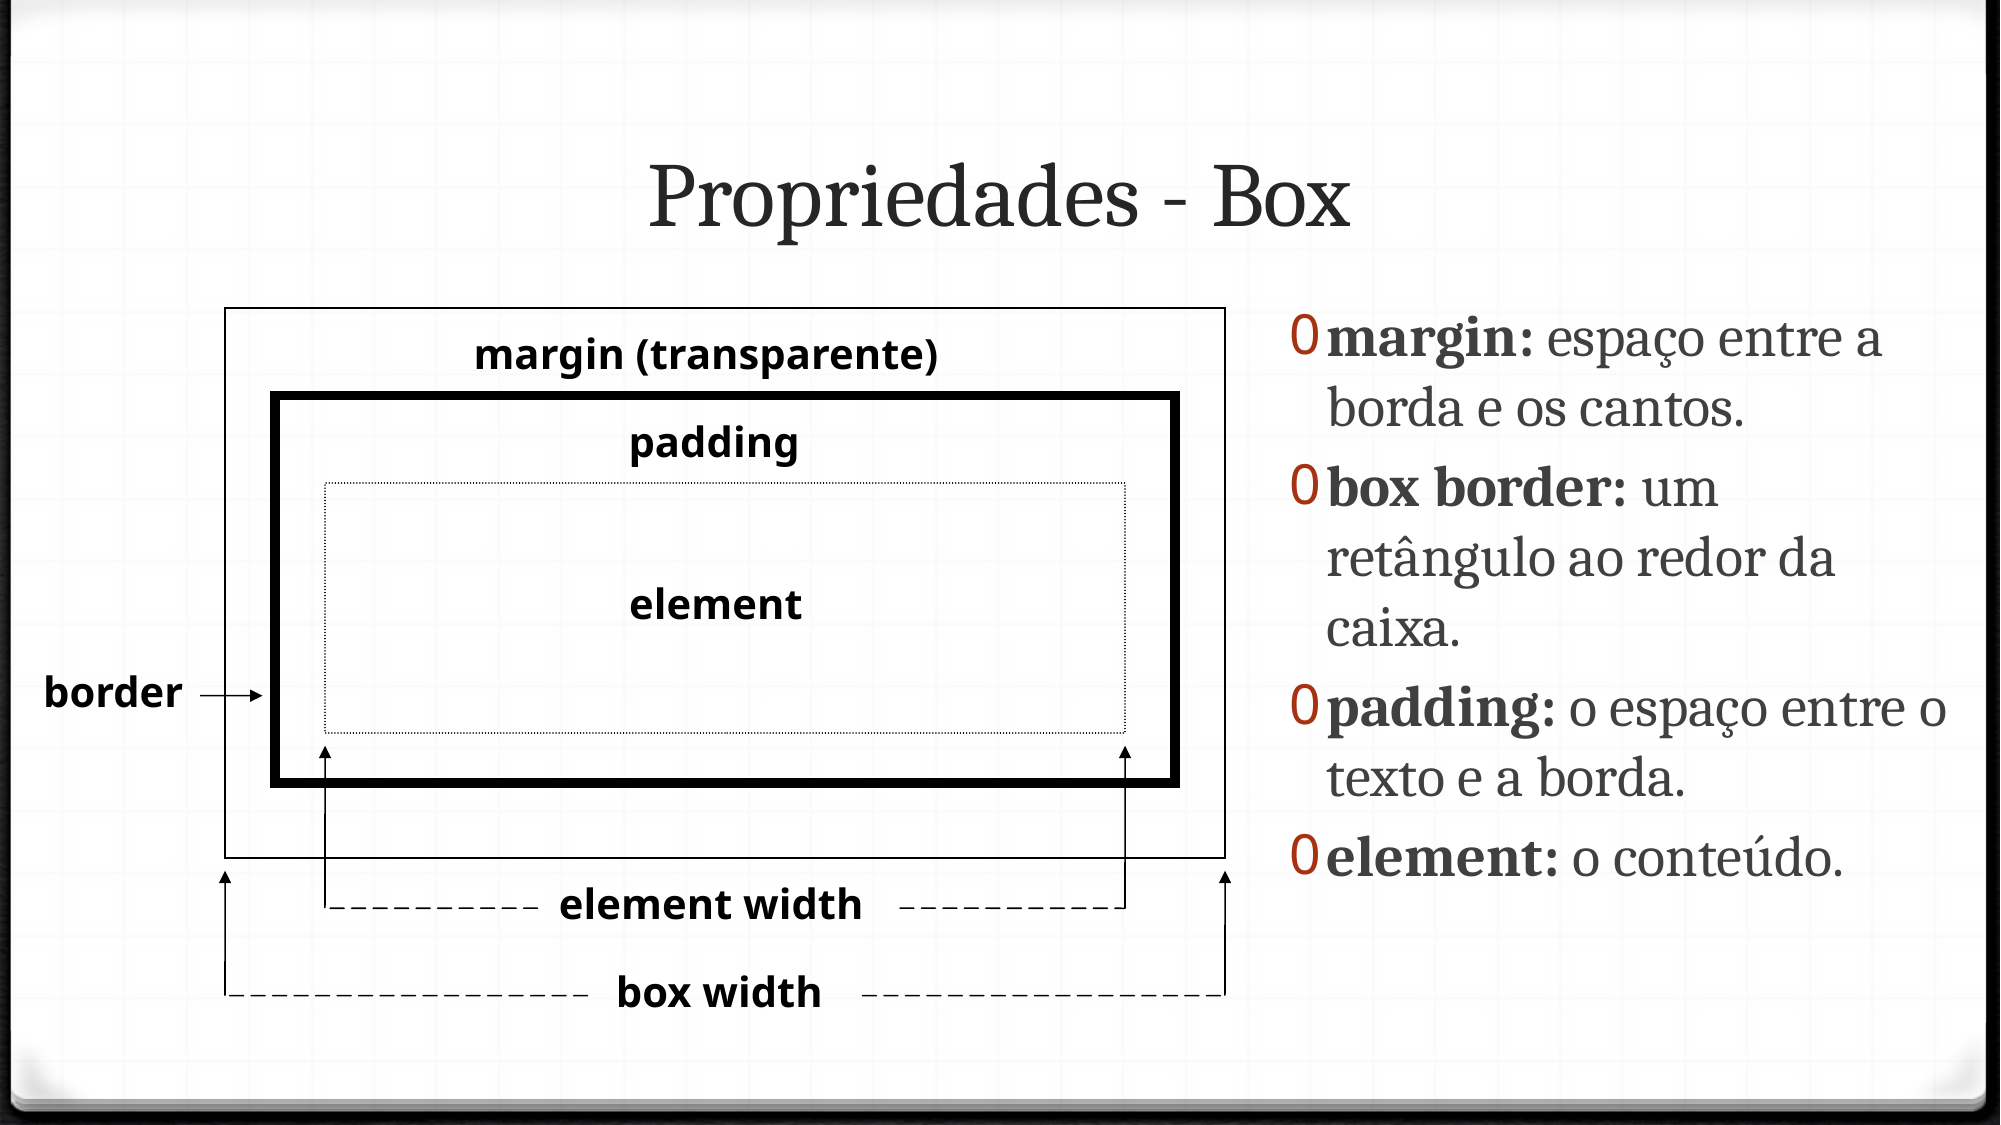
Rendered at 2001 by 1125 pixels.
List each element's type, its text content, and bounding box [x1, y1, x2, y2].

text_box Propriedades - Box [340, 71, 1660, 309]
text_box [28, 307, 1226, 1024]
picture [0, 0, 2001, 1125]
text_box margin: espaço entre a borda e os cantos. box border: um retângulo ao redor da caixa. padding: o espaço entre o texto e a borda. element: o conteúdo. [1274, 290, 1972, 996]
